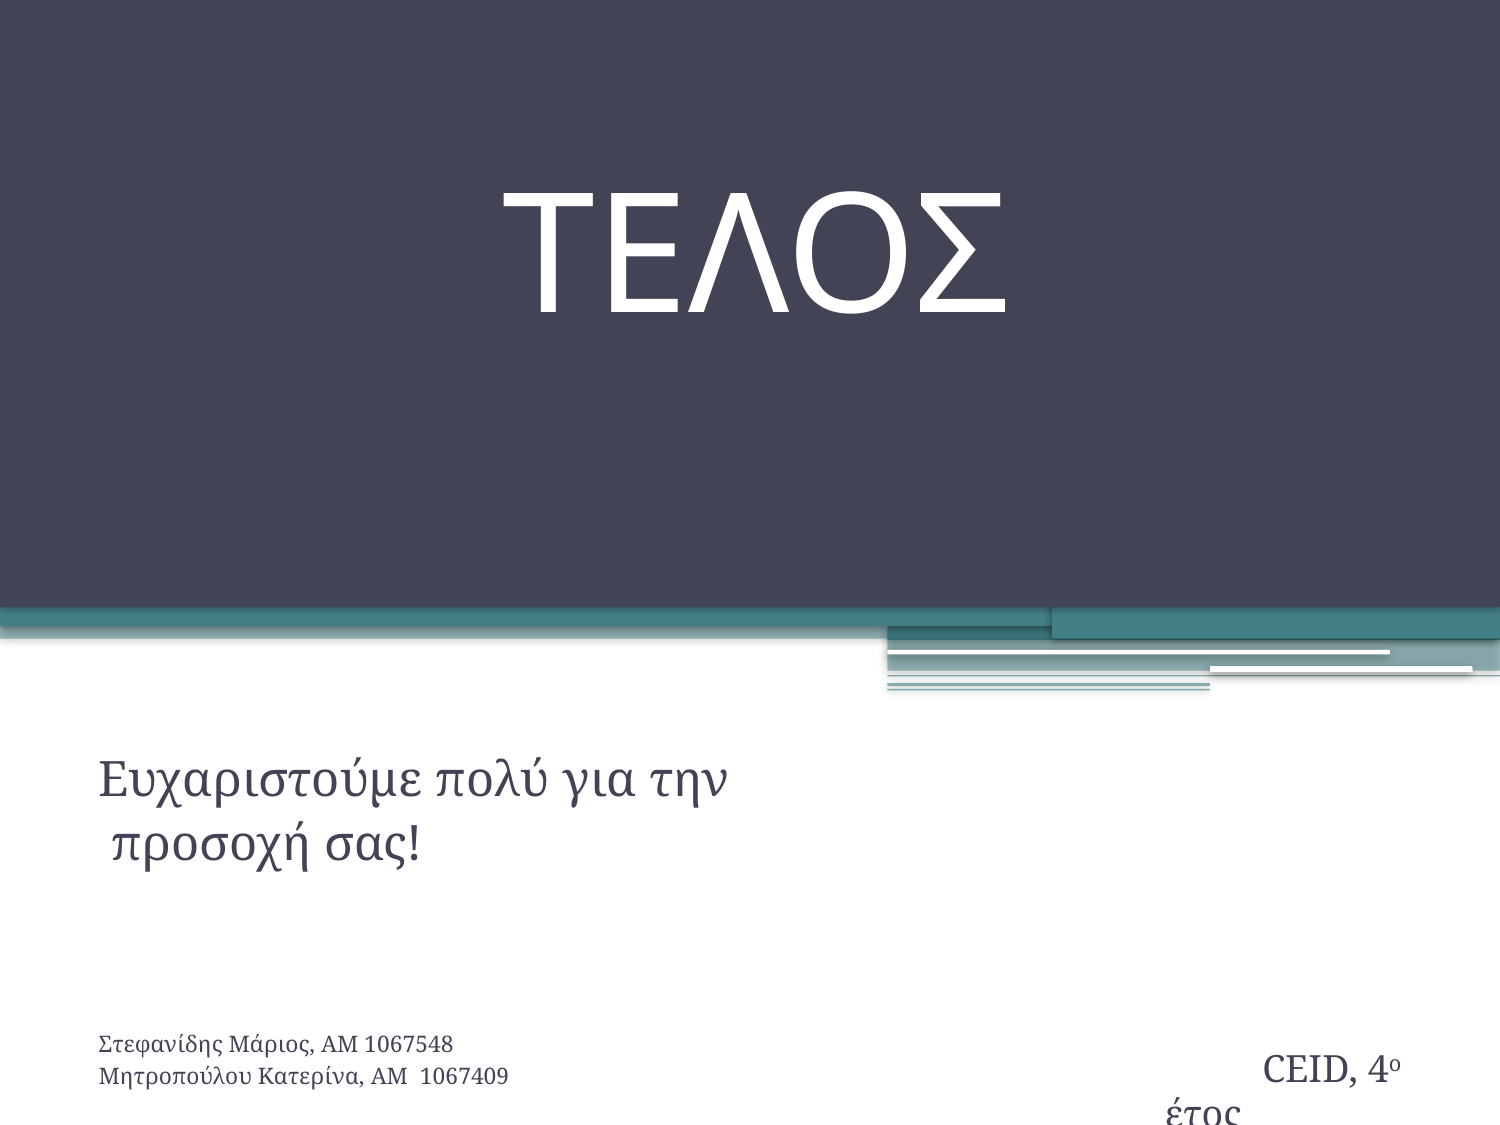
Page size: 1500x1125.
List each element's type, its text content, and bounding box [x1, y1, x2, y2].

text_box CEID, 4ο έτος [1149, 1037, 1500, 1125]
title ΤΕΛΟΣ [62, 112, 1450, 354]
subtitle Ευχαριστούμε πολύ για την προσοχή σας! Στεφανίδης Μάριος, ΑΜ 1067548 Μητροπούλου Κατερίνα, ΑΜ 1067409 [75, 637, 888, 1100]
